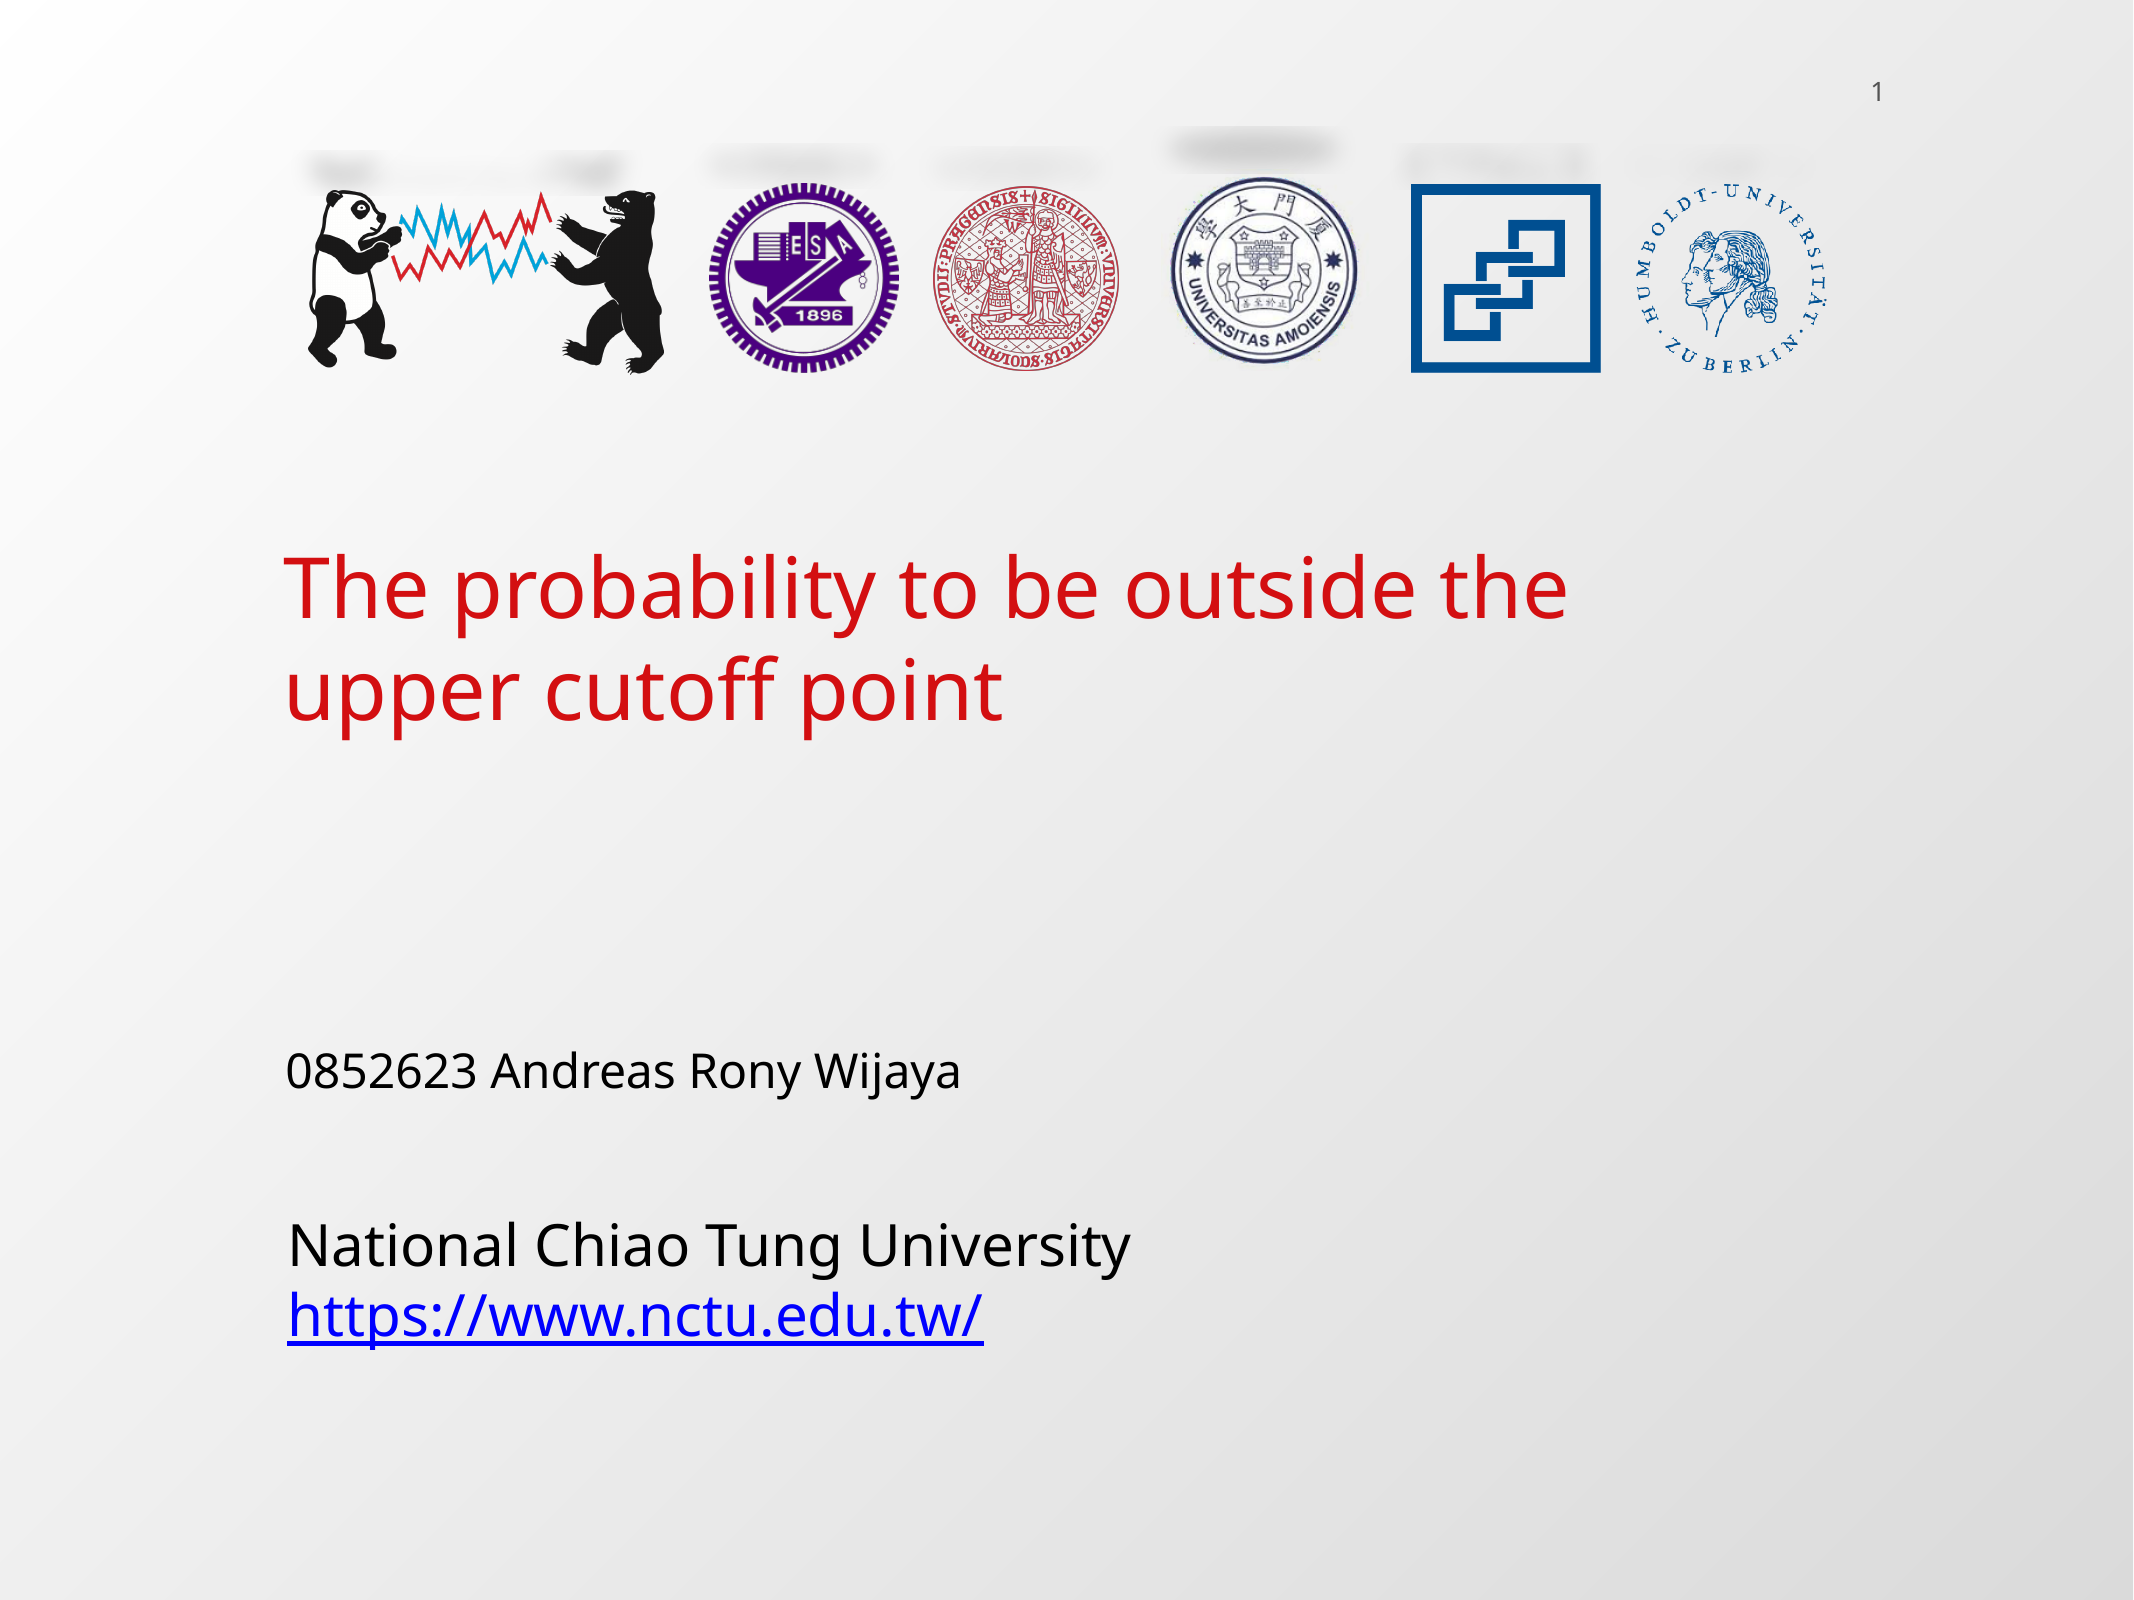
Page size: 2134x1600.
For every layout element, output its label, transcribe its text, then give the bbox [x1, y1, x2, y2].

picture [308, 190, 664, 375]
picture [1411, 184, 1601, 373]
picture [1161, 169, 1371, 371]
slide_number 1 [1861, 67, 1896, 118]
picture [933, 186, 1119, 371]
picture [1636, 184, 1827, 373]
picture [709, 183, 899, 373]
list The probability to be outside the upper cutoff point [276, 527, 1835, 746]
text_box 0852623 Andreas Rony Wijaya [277, 1010, 1018, 1129]
